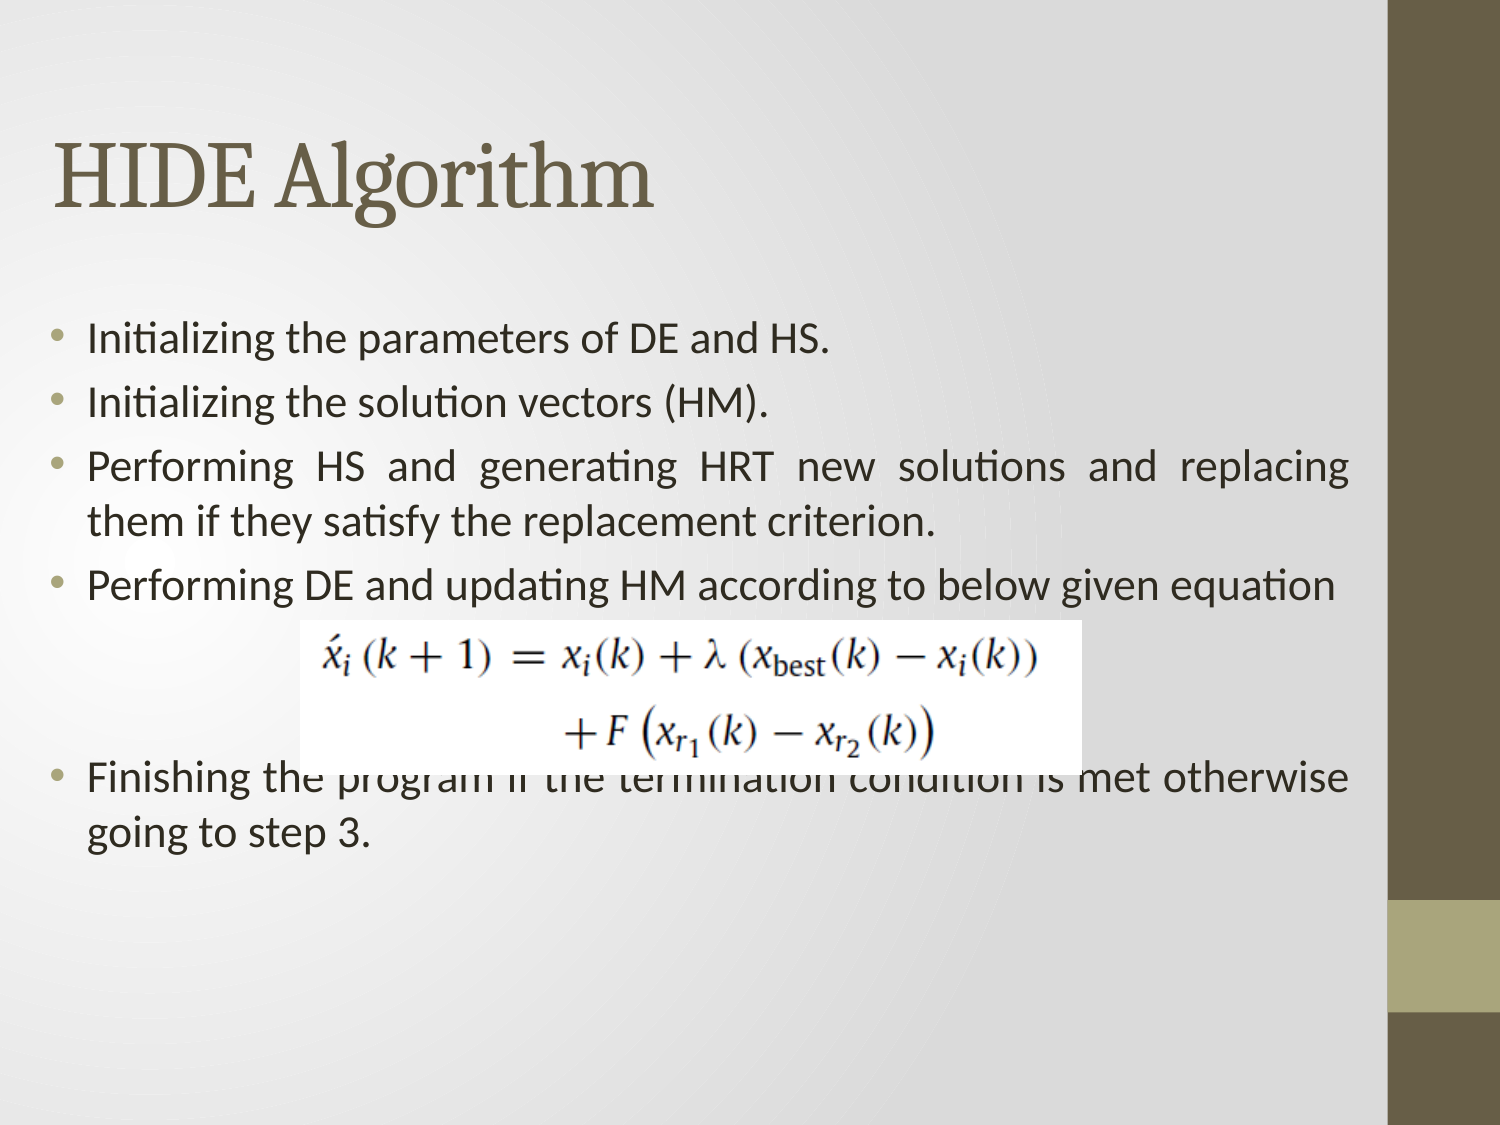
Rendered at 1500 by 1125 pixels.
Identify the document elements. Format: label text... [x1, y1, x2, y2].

list Initializing the parameters of DE and HS. Initializing the solution vectors (HM). Performing HS and generating HRT new solutions and replacing them if they satisfy the replacement criterion. Performing DE and updating HM according to below given equation Finishing the program if the termination condition is met otherwise going to step 3. [15, 299, 1366, 1030]
picture [299, 619, 1082, 776]
title HIDE Algorithm [37, 75, 1288, 263]
